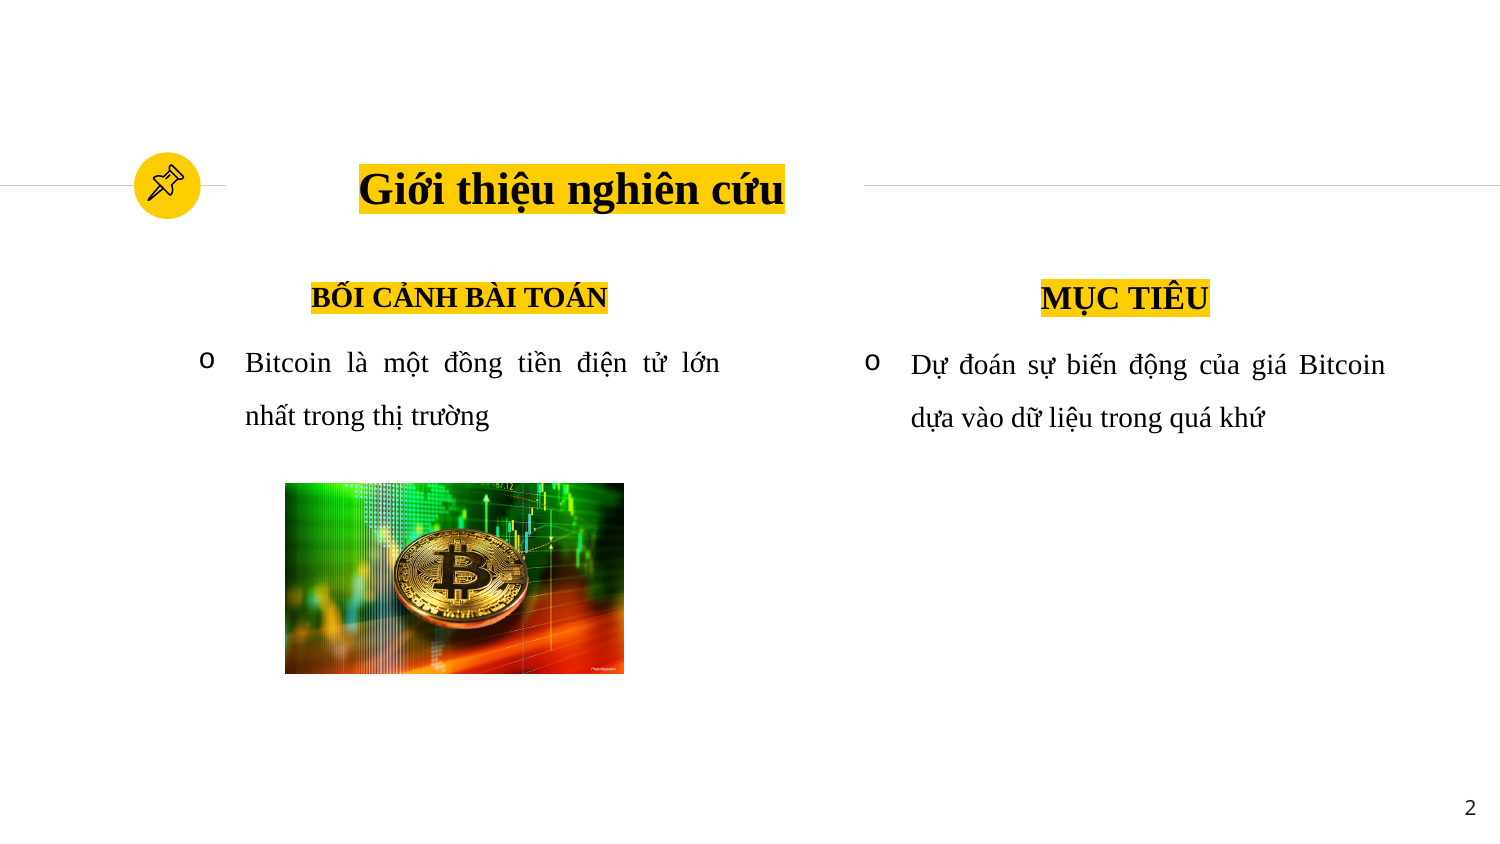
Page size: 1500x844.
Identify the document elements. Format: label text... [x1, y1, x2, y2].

slide_number 2 [1401, 779, 1492, 844]
text_box BỐI CẢNH BÀI TOÁN Bitcoin là một đồng tiền điện tử lớn nhất trong thị trường [183, 246, 736, 815]
picture [285, 483, 624, 675]
text_box MỤC TIÊU Dự đoán sự biến động của giá Bitcoin dựa vào dữ liệu trong quá khứ [848, 240, 1402, 789]
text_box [147, 164, 184, 201]
title Giới thiệu nghiên cứu [212, 143, 931, 229]
